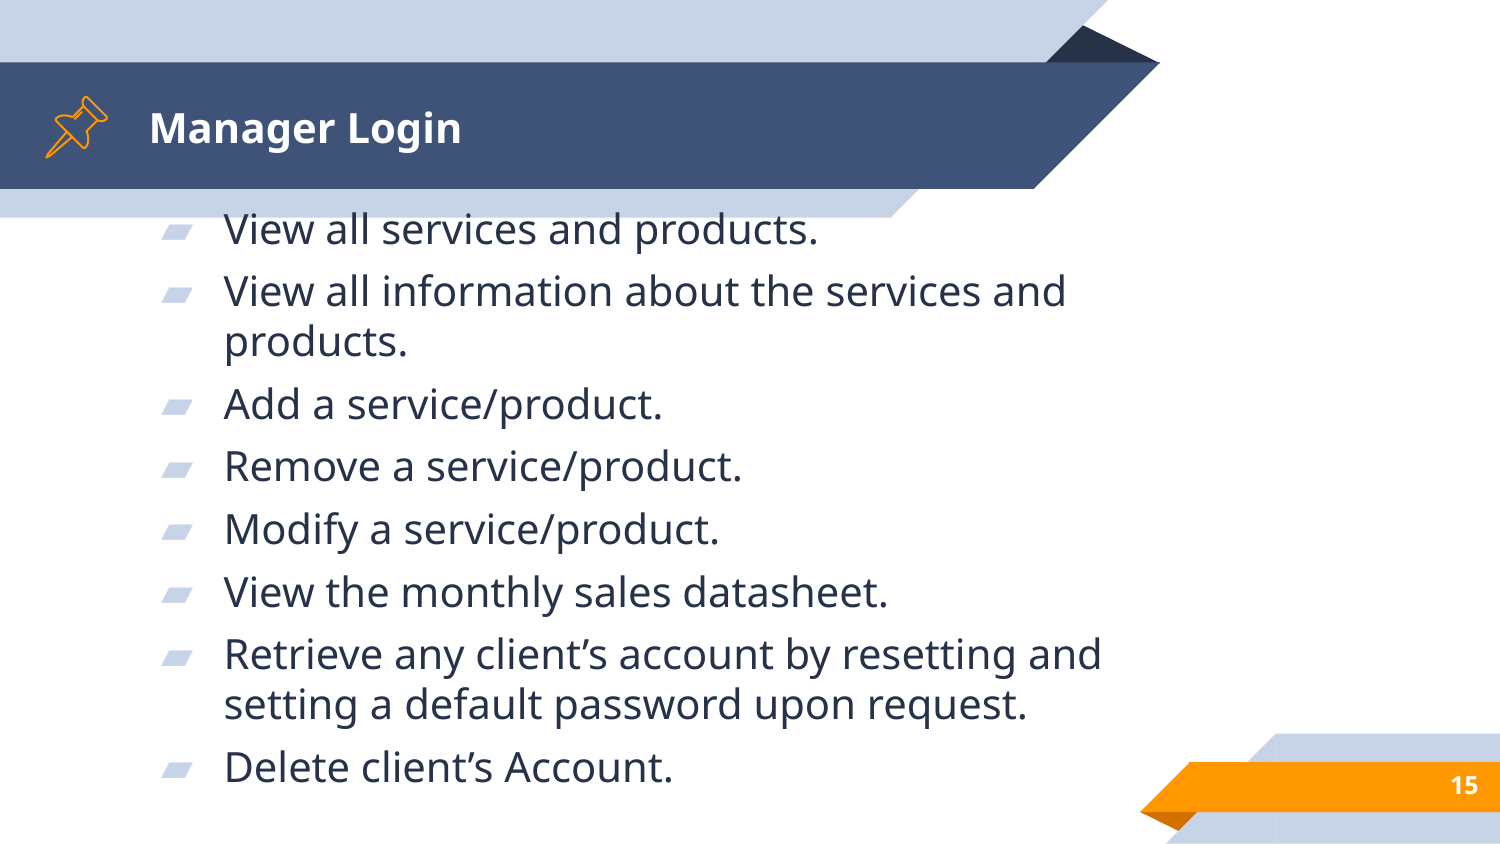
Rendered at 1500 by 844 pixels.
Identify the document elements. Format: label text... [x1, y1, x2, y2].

list View all services and products. View all information about the services and products. Add a service/product. Remove a service/product. Modify a service/product. View the monthly sales datasheet. Retrieve any client’s account by resetting and setting a default password upon request. Delete client’s Account. [133, 259, 1140, 734]
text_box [45, 96, 108, 158]
title Manager Login [133, 64, 1035, 190]
slide_number 15 [1249, 760, 1494, 813]
